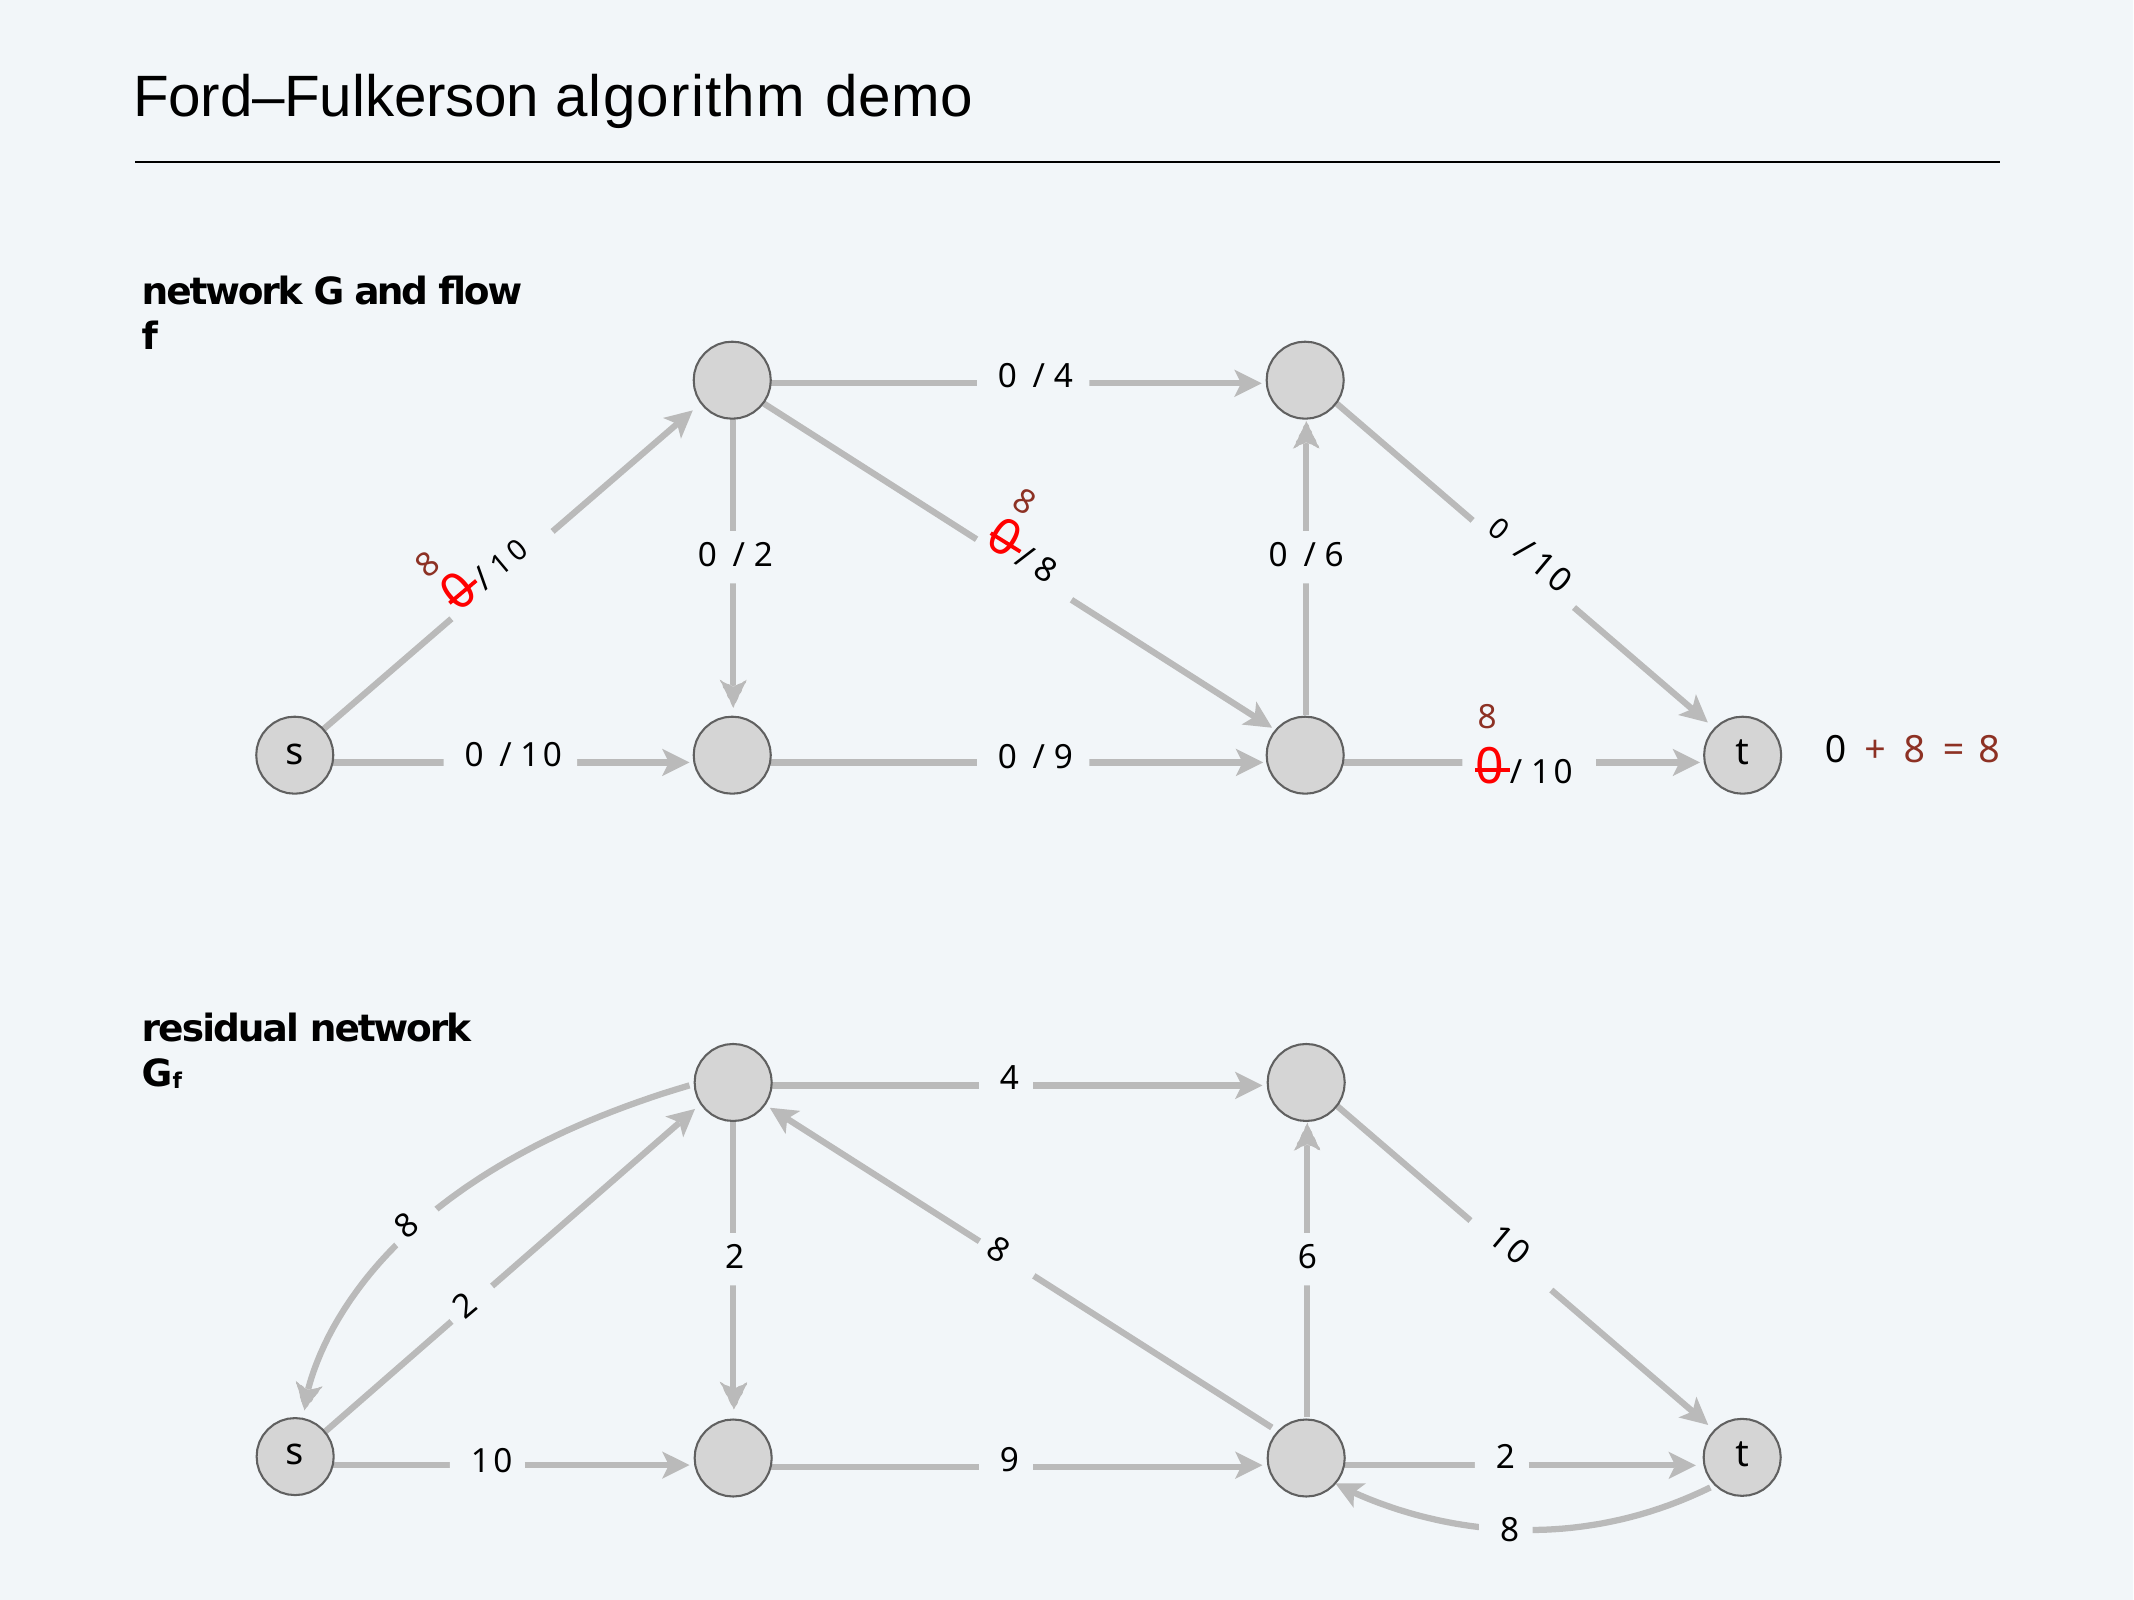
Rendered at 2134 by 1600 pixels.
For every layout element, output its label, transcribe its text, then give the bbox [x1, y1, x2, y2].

text_box [1587, 731, 1596, 784]
text_box [295, 1380, 323, 1411]
text_box [1678, 1396, 1709, 1425]
text_box [377, 1187, 452, 1262]
text_box 6 [1295, 1233, 1322, 1276]
text_box residual network Gf [139, 1002, 522, 1095]
text_box [1458, 497, 1594, 625]
text_box [1479, 1506, 1533, 1559]
text_box [1292, 420, 1320, 449]
text_box 0 / 10 [462, 731, 568, 774]
text_box [979, 1054, 1033, 1107]
text_box [694, 1419, 772, 1497]
text_box [256, 1418, 334, 1496]
text_box 0 / 8 [978, 524, 1077, 604]
text_box 8 [980, 1232, 1032, 1282]
text_box 0 / 9 [995, 733, 1080, 776]
text_box [977, 733, 1090, 786]
text_box 4 [997, 1054, 1024, 1097]
text_box [719, 679, 747, 708]
text_box 10 [1481, 1220, 1545, 1281]
text_box 8 [1006, 484, 1058, 534]
text_box [1335, 1483, 1367, 1508]
text_box [964, 1220, 1047, 1300]
text_box t [1733, 1429, 1752, 1475]
text_box 8 [410, 534, 462, 586]
text_box [719, 1381, 748, 1410]
text_box [677, 531, 790, 584]
text_box 10 [468, 1439, 516, 1480]
text_box t [1733, 725, 1752, 773]
text_box [443, 731, 578, 784]
text_box 0 + 8 = 8 [1822, 722, 2002, 770]
text_box [1247, 531, 1361, 584]
text_box [693, 341, 771, 419]
text_box 0 / 10 [443, 521, 553, 622]
text_box [435, 1267, 510, 1342]
text_box [1678, 694, 1708, 723]
text_box [694, 1043, 772, 1121]
text_box [1234, 1451, 1263, 1479]
text_box 0 / 4 [995, 352, 1080, 395]
text_box [1704, 716, 1782, 794]
text_box [1668, 1451, 1696, 1480]
text_box 0 / 10 [1472, 731, 1587, 794]
text_box [662, 748, 690, 777]
text_box [1234, 1071, 1263, 1100]
text_box [1354, 1489, 1493, 1528]
text_box [964, 514, 1088, 619]
text_box [693, 716, 771, 794]
text_box [433, 510, 569, 637]
text_box [1455, 1198, 1570, 1308]
text_box [1235, 748, 1264, 777]
text_box [1703, 1418, 1781, 1496]
text_box [1293, 1122, 1321, 1151]
text_box network G and flow f [139, 264, 549, 357]
text_box 0 / 6 [1266, 531, 1351, 574]
text_box [1241, 701, 1273, 728]
text_box [704, 1233, 758, 1286]
text_box s [283, 725, 307, 773]
text_box [256, 716, 334, 794]
text_box 8 [389, 1194, 442, 1246]
text_box [1234, 369, 1262, 398]
text_box [663, 410, 693, 439]
text_box [662, 1451, 690, 1479]
text_box [310, 1085, 690, 1381]
text_box [1474, 1433, 1529, 1486]
text_box [1266, 716, 1344, 794]
text_box 9 [997, 1437, 1024, 1478]
text_box 2 8 [1493, 1435, 1524, 1549]
text_box [1266, 341, 1344, 419]
title Ford–Fulkerson algorithm demo [131, 56, 979, 326]
text_box [1267, 1419, 1345, 1497]
text_box [1462, 731, 1472, 784]
text_box [449, 1437, 525, 1490]
text_box [665, 1108, 696, 1138]
text_box [979, 1435, 1033, 1488]
text_box [1267, 1043, 1345, 1121]
text_box s [283, 1427, 307, 1473]
text_box [977, 352, 1090, 405]
text_box 8 [1475, 692, 1501, 735]
text_box 0 / 2 [695, 531, 780, 574]
text_box 2 [722, 1233, 749, 1276]
text_box [1524, 1487, 1711, 1530]
text_box [1672, 748, 1701, 777]
text_box [769, 1107, 801, 1135]
text_box [1277, 1233, 1331, 1286]
text_box 0 / 10 [1479, 514, 1583, 609]
text_box 2 [447, 1274, 500, 1326]
